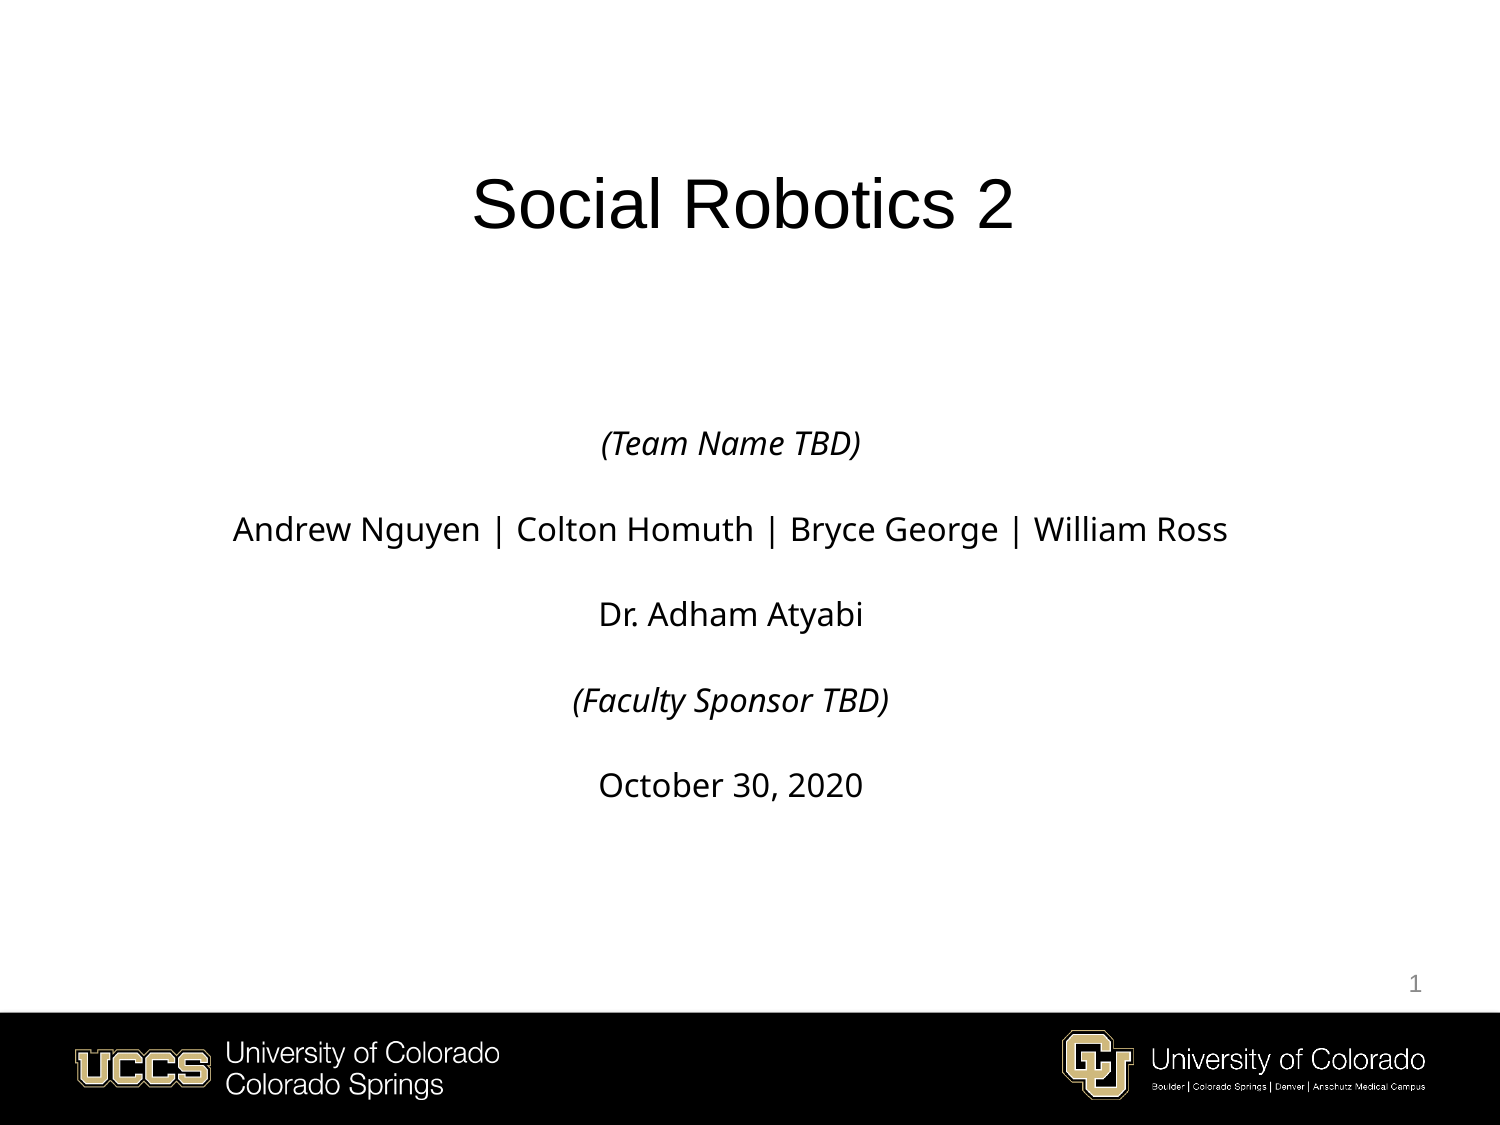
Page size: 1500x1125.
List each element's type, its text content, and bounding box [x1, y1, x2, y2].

picture [75, 1041, 499, 1100]
slide_number 1 [1087, 952, 1438, 1013]
text_box (Team Name TBD) Andrew Nguyen | Colton Homuth | Bryce George | William Ross Dr. Adham Atyabi (Faculty Sponsor TBD) October 30, 2020 [43, 374, 1419, 813]
text_box Social Robotics 2 [68, 149, 1419, 250]
picture [1062, 1030, 1425, 1100]
